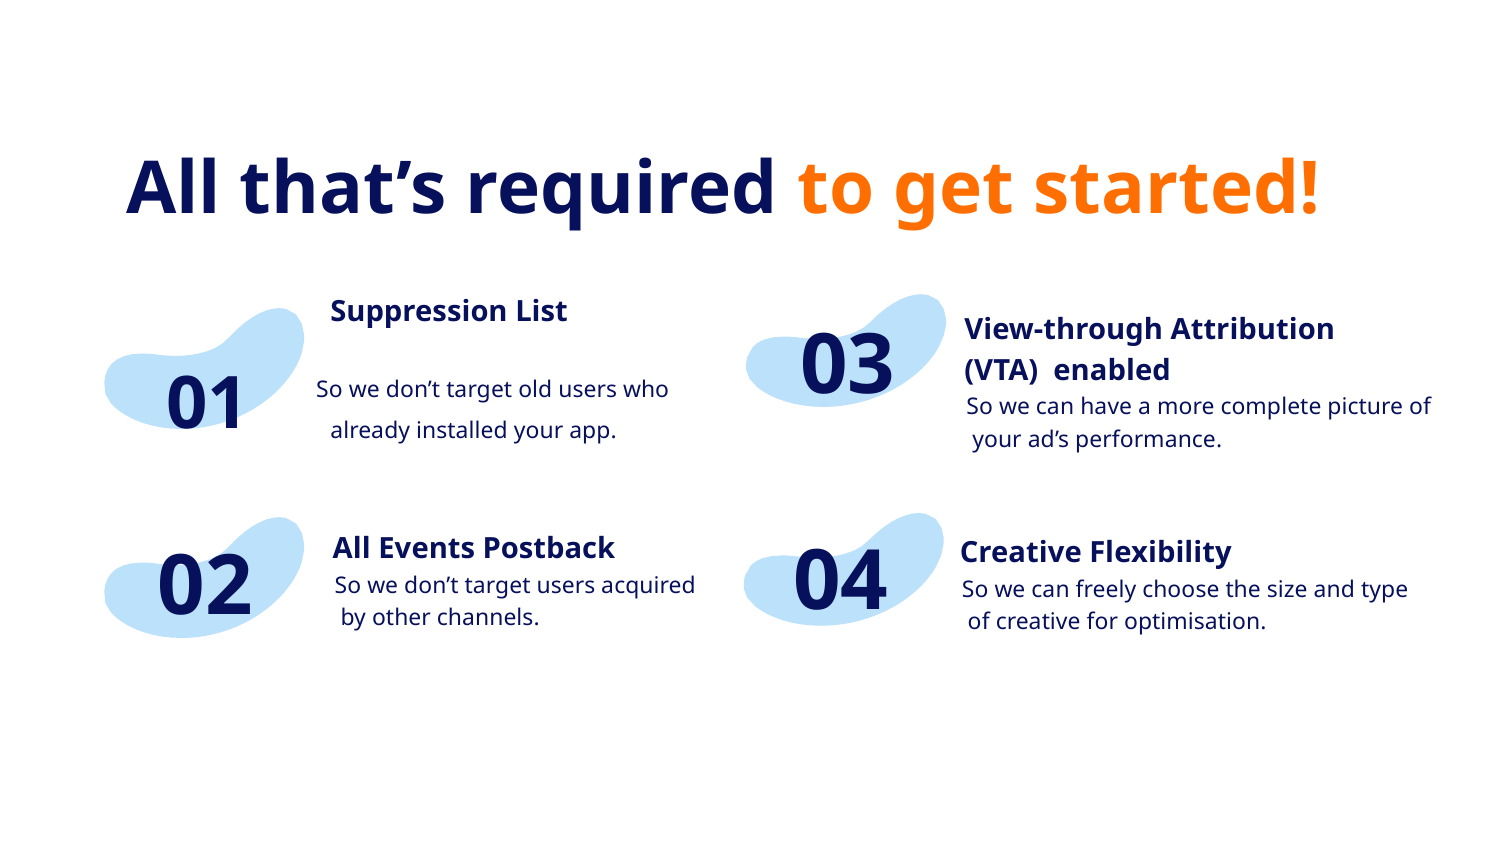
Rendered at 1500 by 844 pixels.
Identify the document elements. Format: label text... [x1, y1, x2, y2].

text_box 04 [791, 523, 910, 626]
text_box [250, 517, 305, 610]
text_box [104, 353, 159, 427]
text_box [889, 513, 944, 596]
text_box [887, 294, 947, 381]
text_box [743, 555, 791, 623]
text_box 02 [155, 528, 266, 631]
title All that’s required to get started! [124, 138, 1376, 282]
text_box [746, 336, 797, 405]
text_box [104, 562, 225, 638]
text_box Suppression List 01 So we don’t target old users who already installed your app. [159, 293, 690, 444]
text_box 03 [797, 307, 908, 410]
text_box All Events Postback So we don’t target users acquired by other channels. [330, 519, 699, 631]
text_box Creative Flexibility So we can freely choose the size and type of creative for optimisation. [957, 523, 1412, 635]
text_box View-through Attribution (VTA) enabled So we can have a more complete picture of your ad’s performance. [962, 303, 1436, 453]
